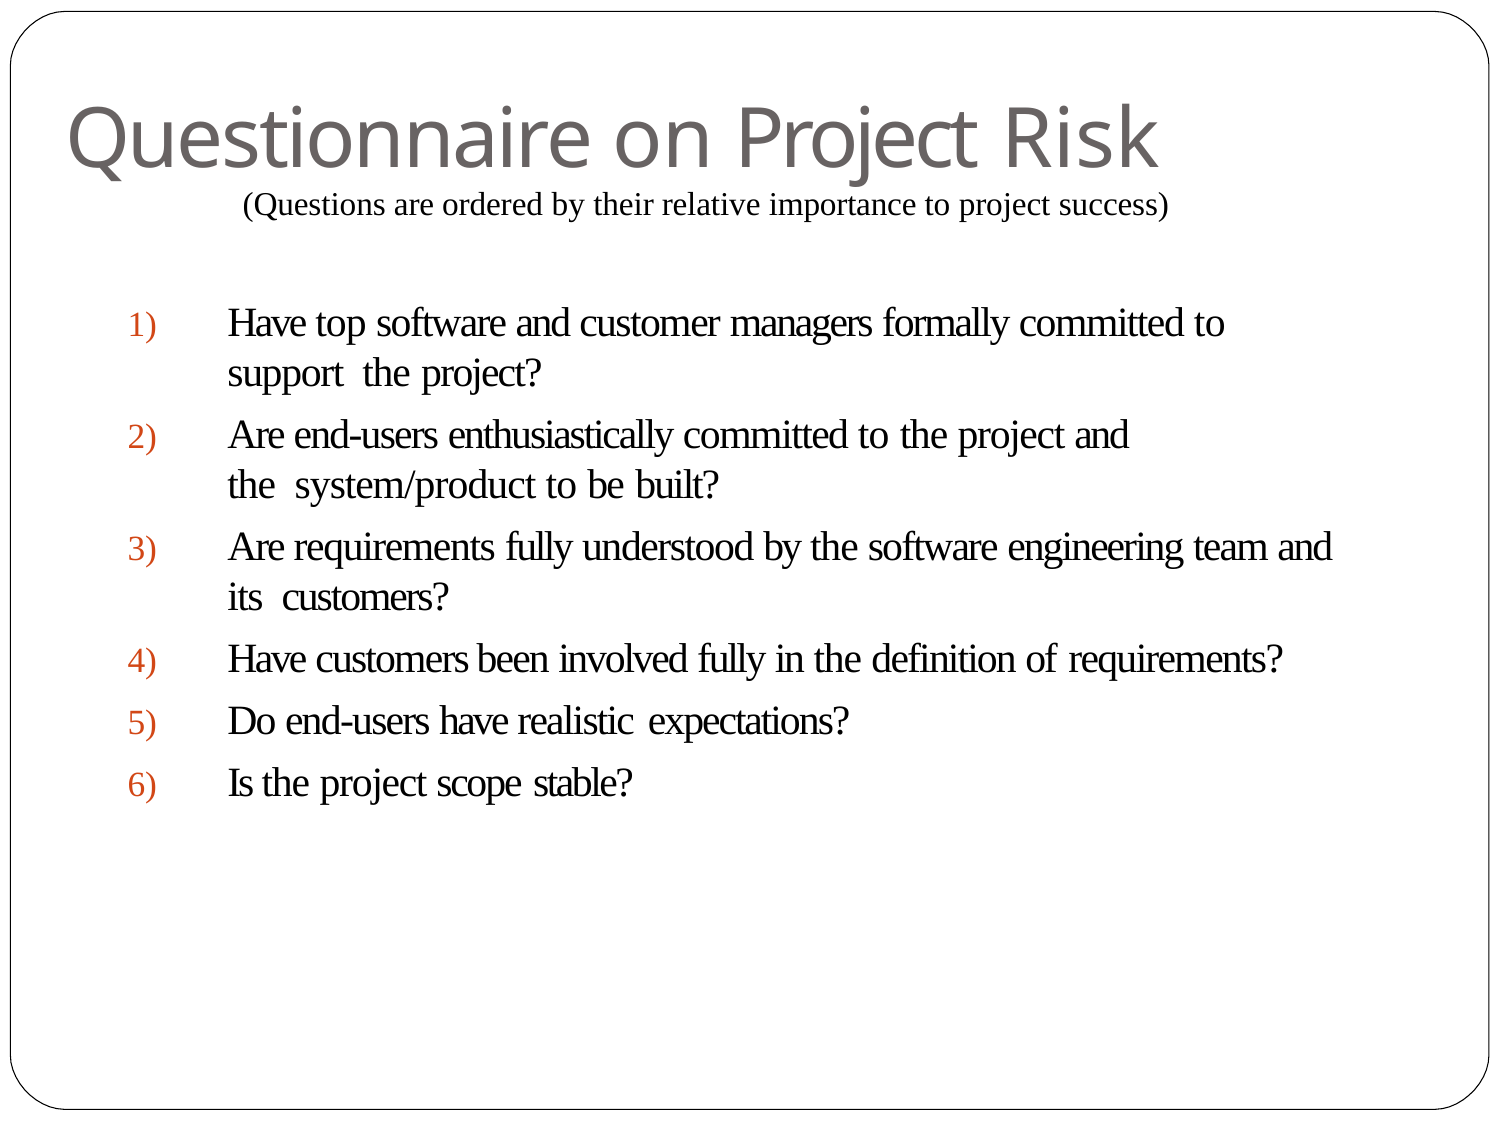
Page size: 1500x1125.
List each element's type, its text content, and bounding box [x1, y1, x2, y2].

text_box Have top software and customer managers formally committed to support the project? Are end-users enthusiastically committed to the project and the system/product to be built? Are requirements fully understood by the software engineering team and its customers? Have customers been involved fully in the definition of requirements? Do end-users have realistic expectations? Is the project scope stable? [125, 292, 1370, 805]
title Questionnaire on Project Risk (Questions are ordered by their relative importance to project success) [62, 82, 1178, 273]
